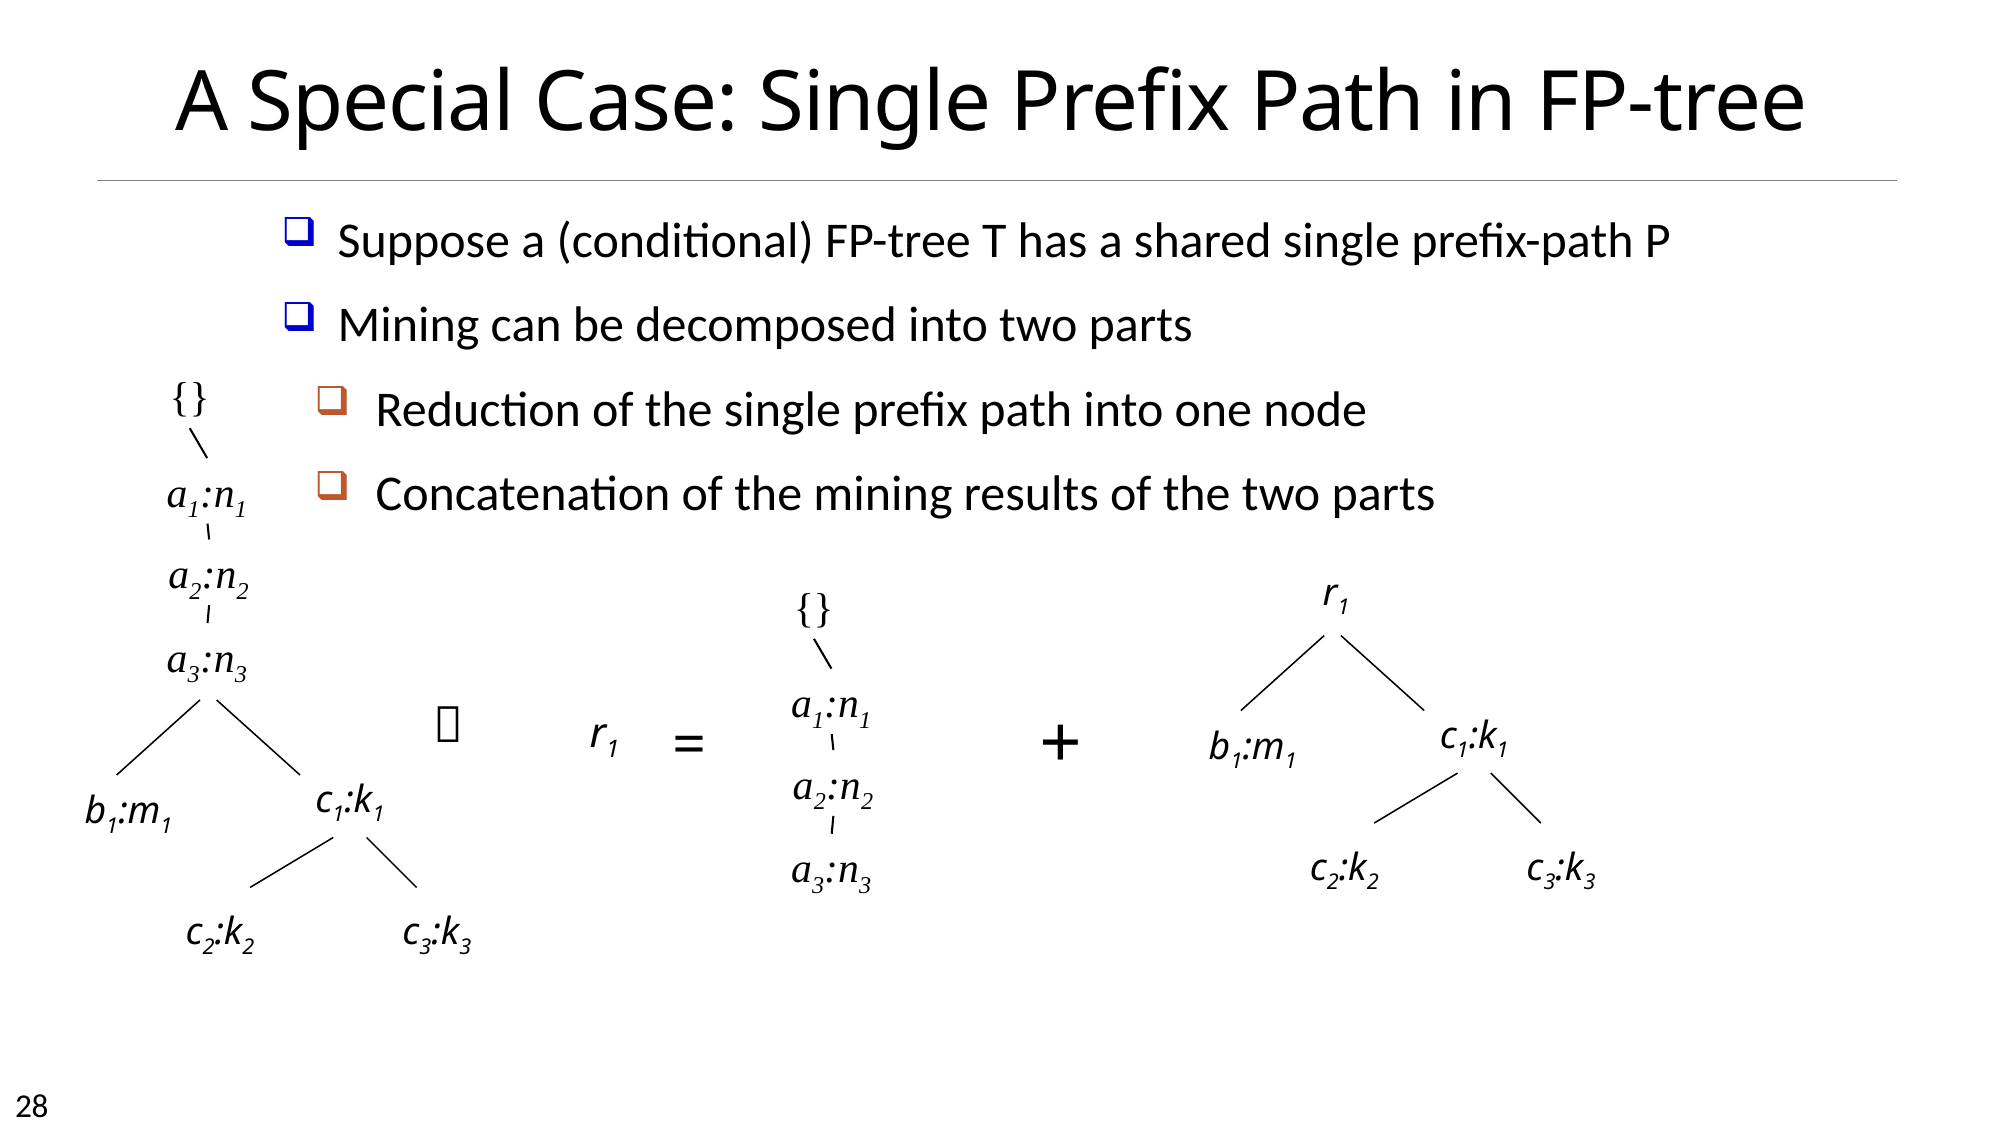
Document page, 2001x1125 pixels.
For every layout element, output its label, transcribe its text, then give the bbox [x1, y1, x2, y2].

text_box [66, 361, 492, 962]
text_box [1190, 560, 1616, 897]
list Suppose a (conditional) FP-tree T has a shared single prefix-path P Mining can be decomposed into two parts Reduction of the single prefix path into one node Concatenation of the mining results of the two parts [266, 187, 1758, 573]
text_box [573, 572, 891, 900]
title A Special Case: Single Prefix Path in FP-tree [66, 50, 1917, 157]
text_box + [1024, 685, 1098, 791]
